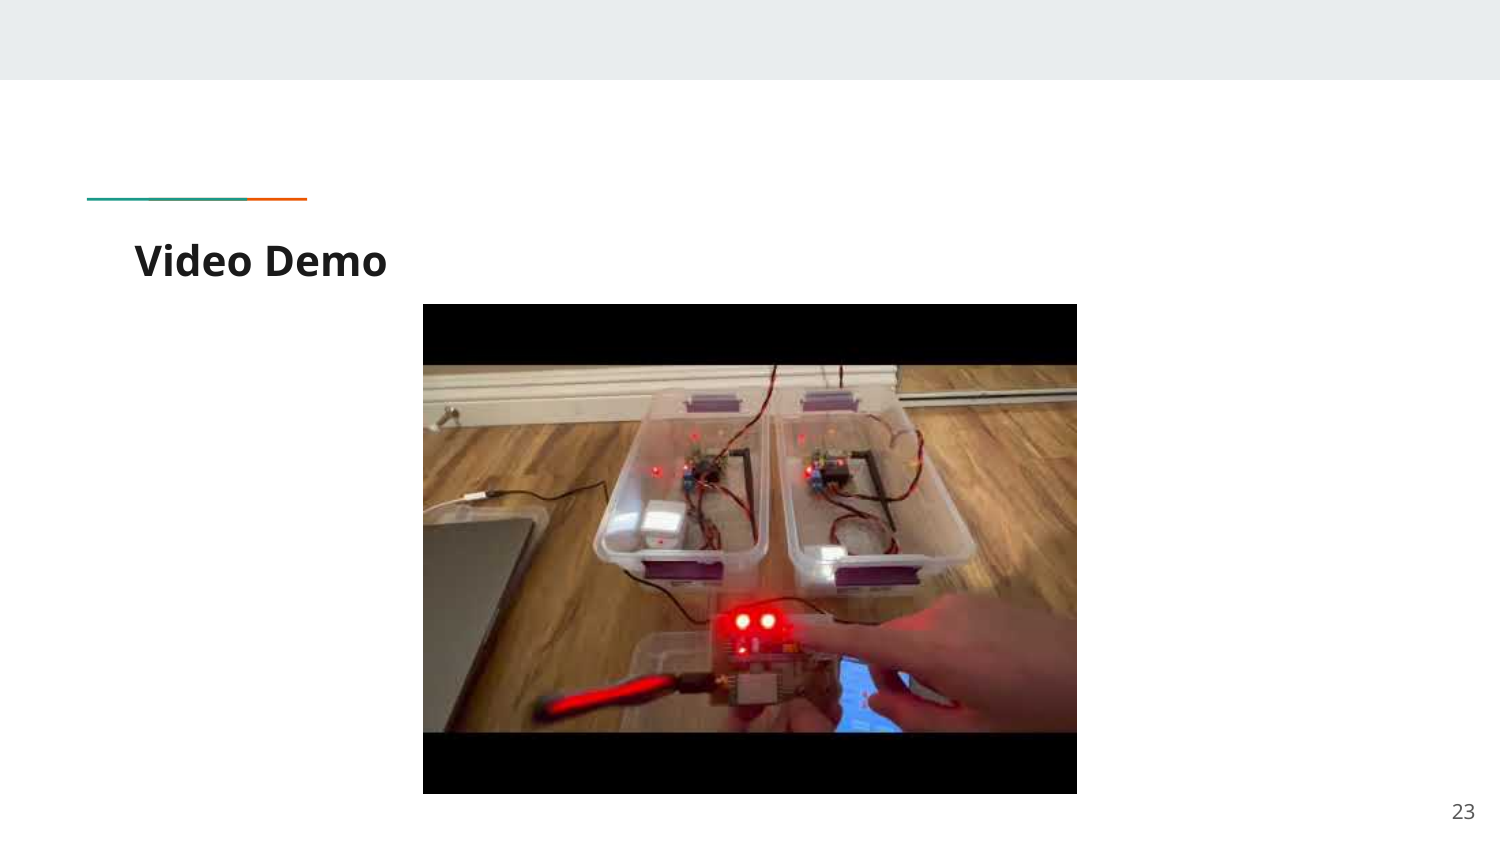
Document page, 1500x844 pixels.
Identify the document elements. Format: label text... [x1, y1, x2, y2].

slide_number ‹#› [1400, 779, 1491, 844]
picture [423, 303, 1077, 794]
title Video Demo [119, 216, 1381, 305]
